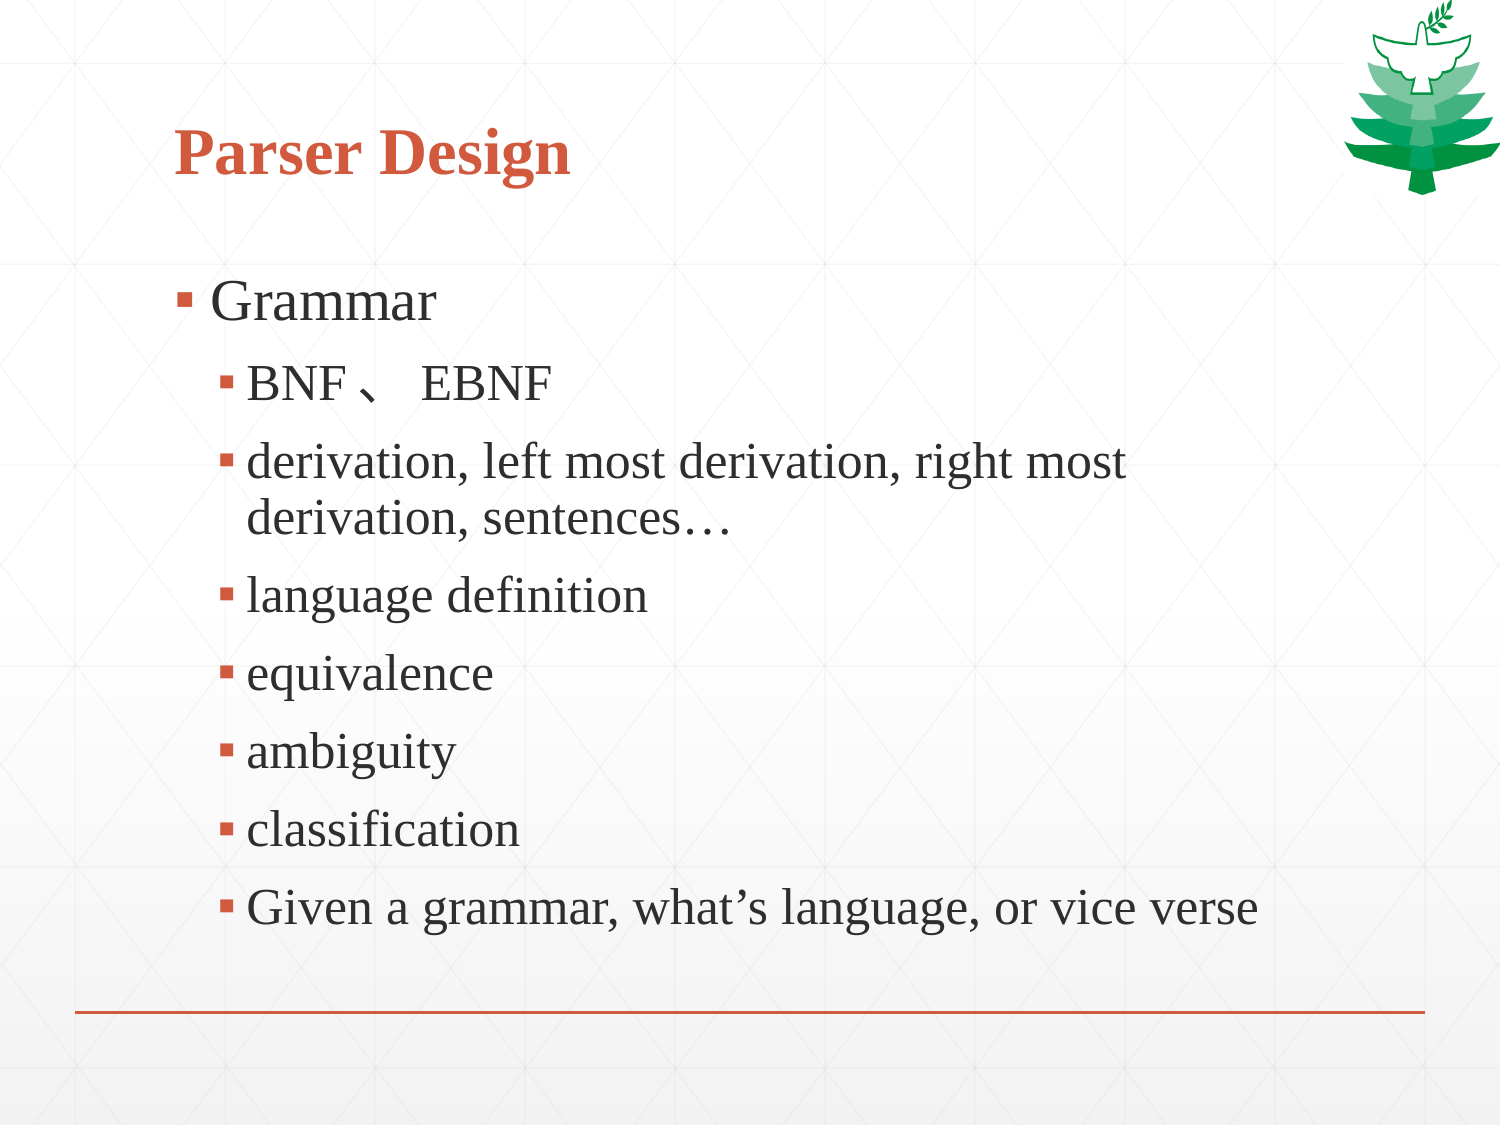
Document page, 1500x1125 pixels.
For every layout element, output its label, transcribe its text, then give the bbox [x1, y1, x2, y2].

title Parser Design [159, 82, 1341, 197]
list Grammar BNF、EBNF derivation, left most derivation, right most derivation, sentences… language definition equivalence ambiguity classification Given a grammar, what’s language, or vice verse [159, 262, 1341, 950]
picture [1344, 0, 1500, 195]
